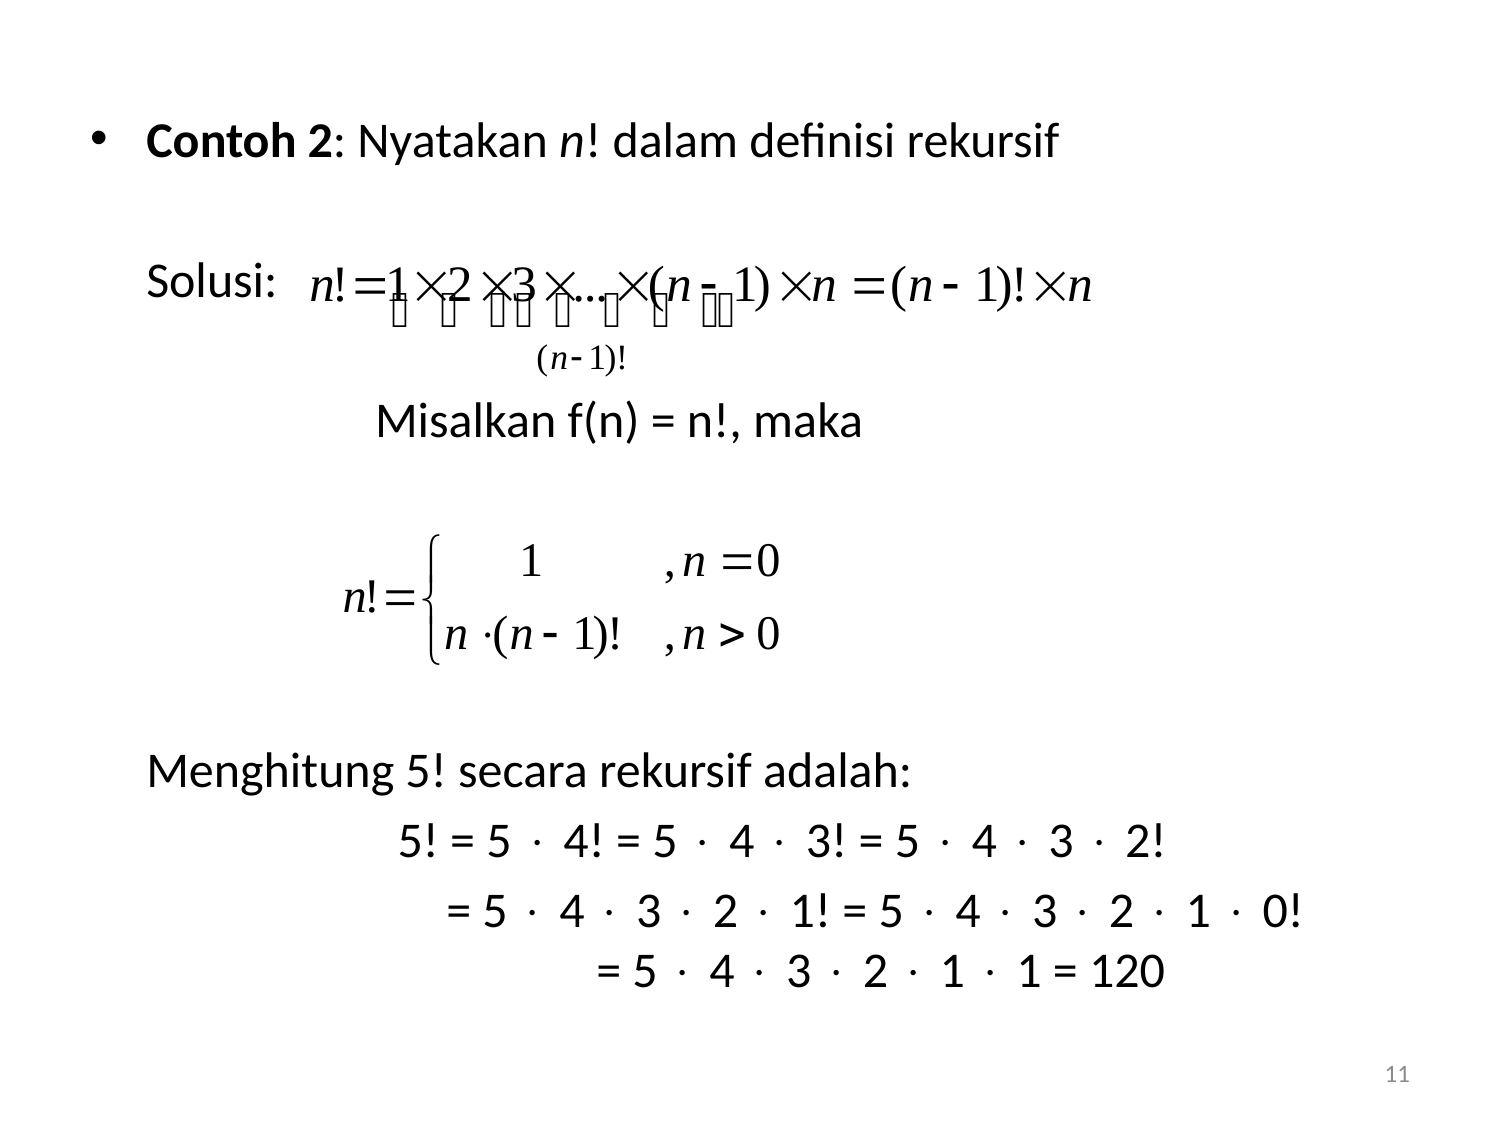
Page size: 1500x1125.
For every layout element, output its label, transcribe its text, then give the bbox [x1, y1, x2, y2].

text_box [333, 524, 789, 676]
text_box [299, 249, 1105, 388]
list Contoh 2: Nyatakan n! dalam definisi rekursif Solusi: Misalkan f(n) = n!, maka Menghitung 5! secara rekursif adalah: 5! = 5  4! = 5  4  3! = 5  4  3  2! = 5  4  3  2  1! = 5  4  3  2  1  0! = 5  4  3  2  1  1 = 120 [75, 99, 1425, 1088]
slide_number 11 [1074, 1042, 1425, 1103]
